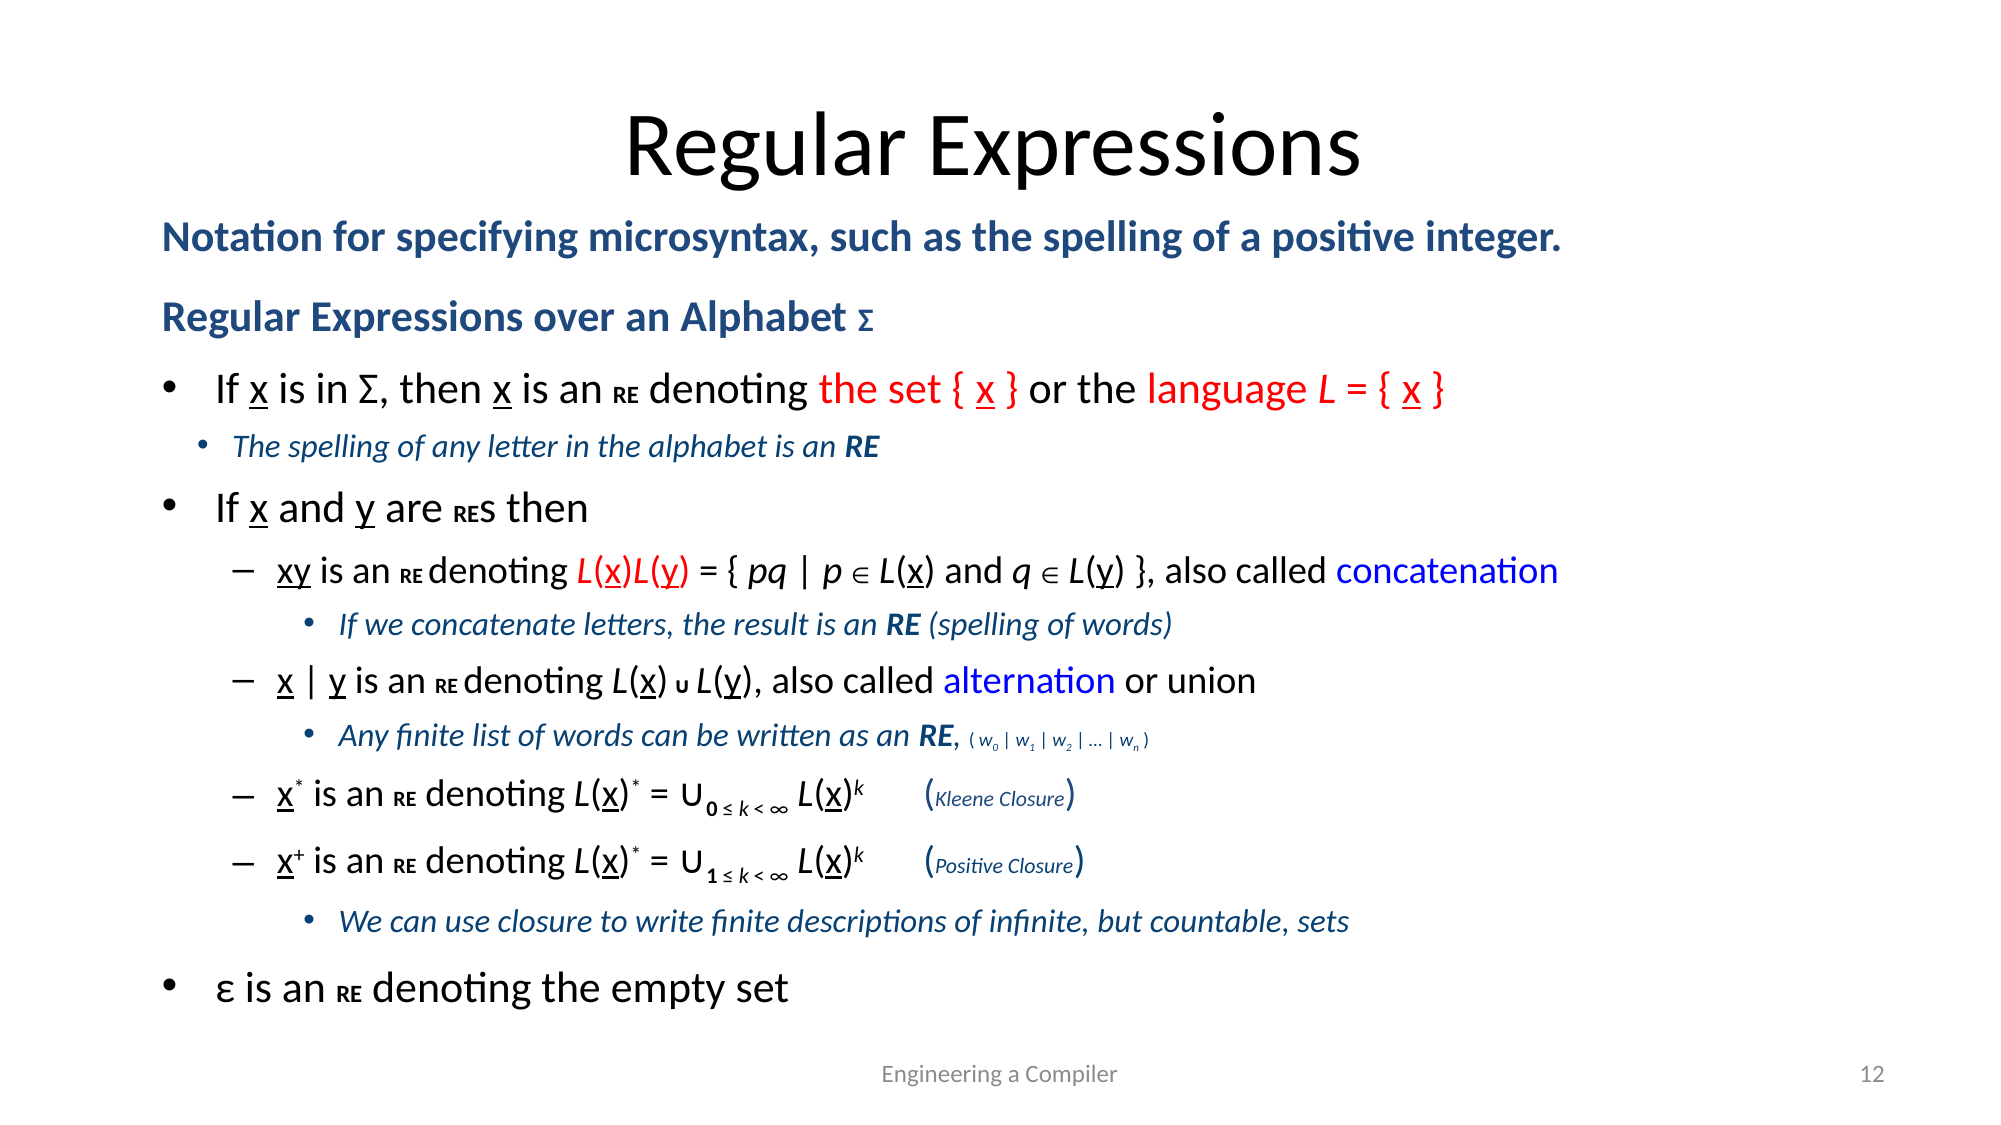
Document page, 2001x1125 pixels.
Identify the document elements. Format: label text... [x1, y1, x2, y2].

list Notation for specifying microsyntax, such as the spelling of a positive integer. Regular Expressions over an Alphabet Σ If x is in Σ, then x is an RE denoting the set { x } or the language L = { x } The spelling of any letter in the alphabet is an RE If x and y are REs then xy is an RE denoting L(x)L(y) = { pq | p ∈ L(x) and q ∈ L(y) }, also called concatenation If we concatenate letters, the result is an RE (spelling of words) x | y is an RE denoting L(x) ∪ L(y), also called alternation or union Any finite list of words can be written as an RE, ( w0 | w1 | w2 | … | wn ) x* is an RE denoting L(x)* = ∪0 ≤ k < ∞ L(x)k (Kleene Closure) x+ is an RE denoting L(x)* = ∪1 ≤ k < ∞ L(x)k (Positive Closure) We can use closure to write finite descriptions of infinite, but countable, sets ε is an RE denoting the empty set [146, 189, 1745, 1025]
slide_number 12 [1433, 1042, 1900, 1103]
footer Engineering a Compiler [683, 1042, 1317, 1103]
title Regular Expressions [99, 45, 1900, 233]
